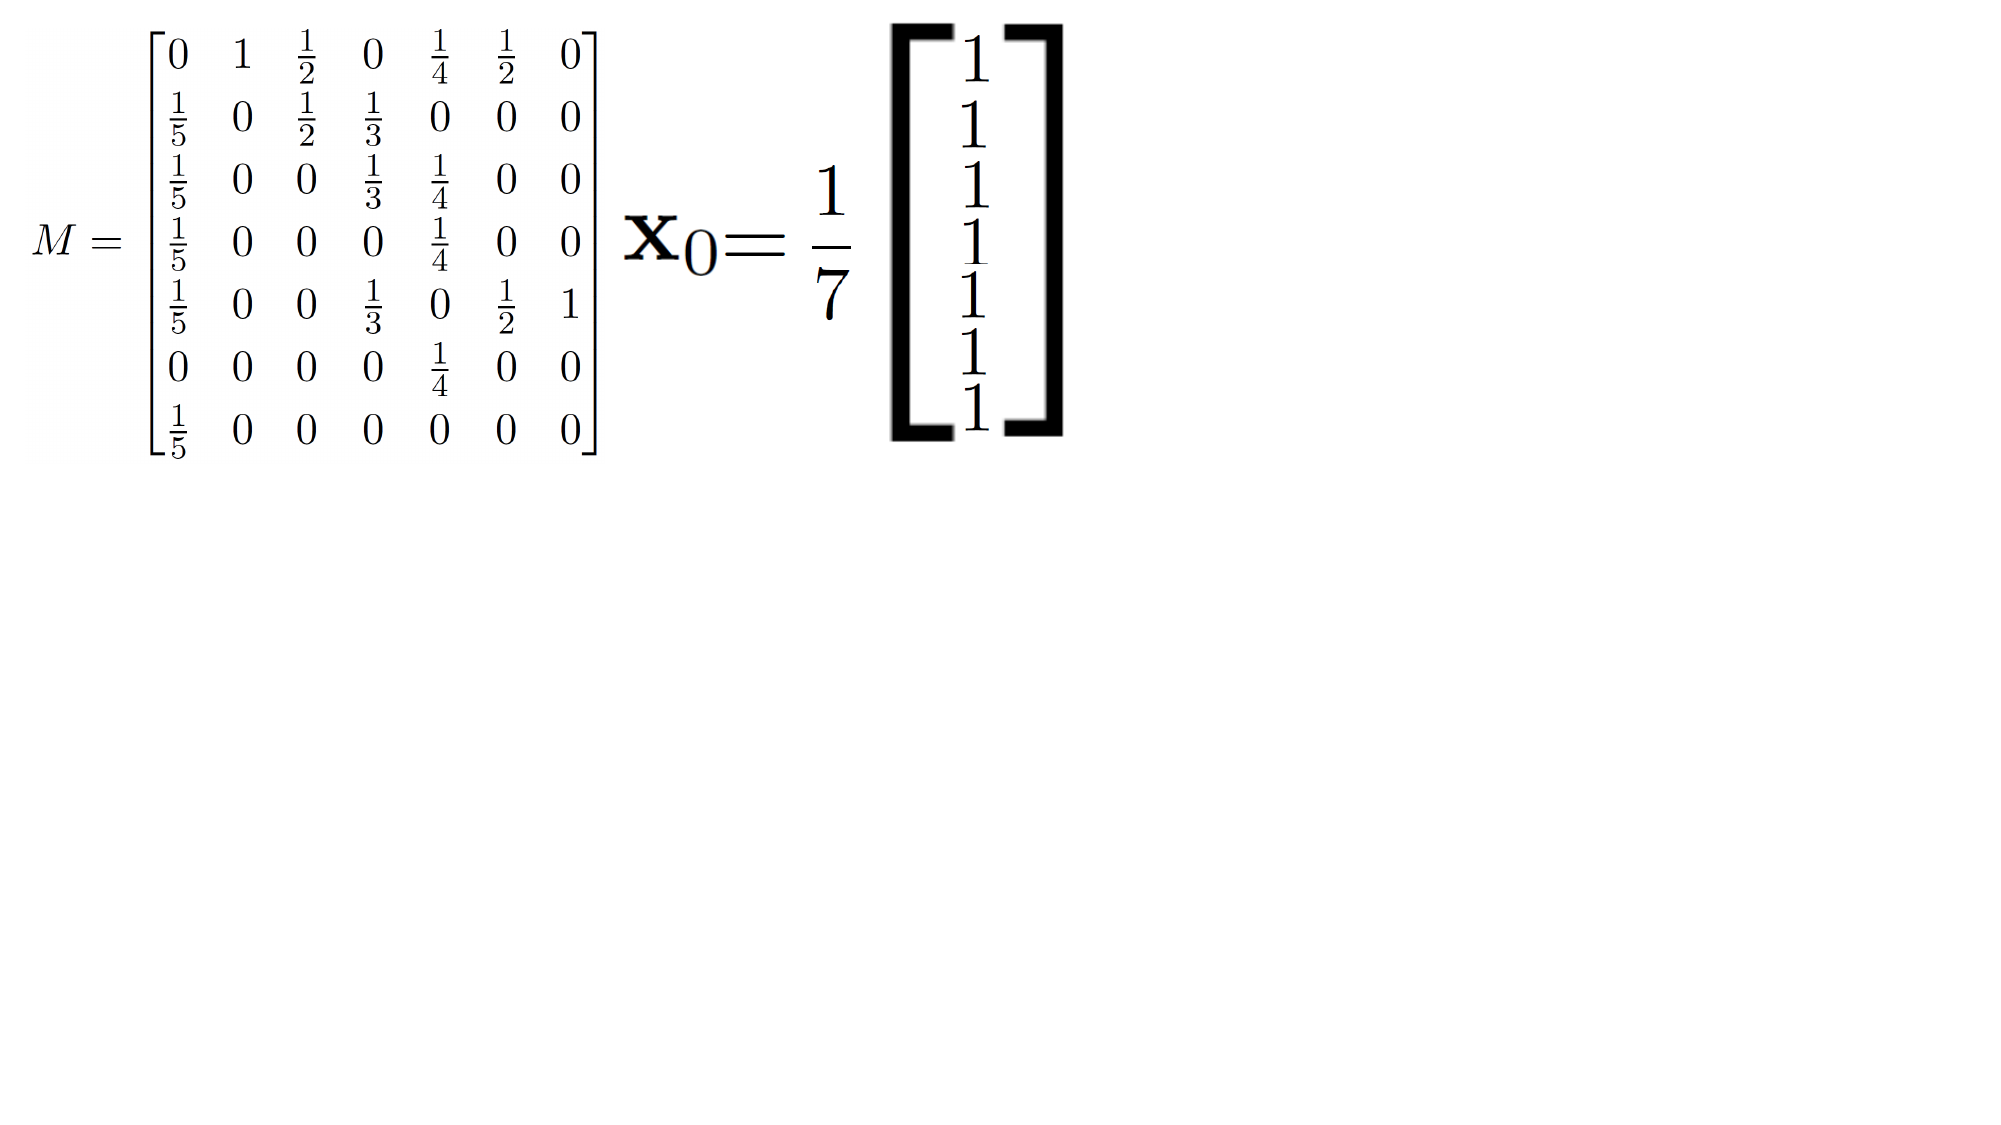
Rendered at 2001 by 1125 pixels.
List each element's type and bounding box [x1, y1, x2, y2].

picture [617, 207, 790, 278]
picture [883, 0, 1079, 471]
picture [25, 28, 605, 464]
picture [802, 163, 857, 322]
